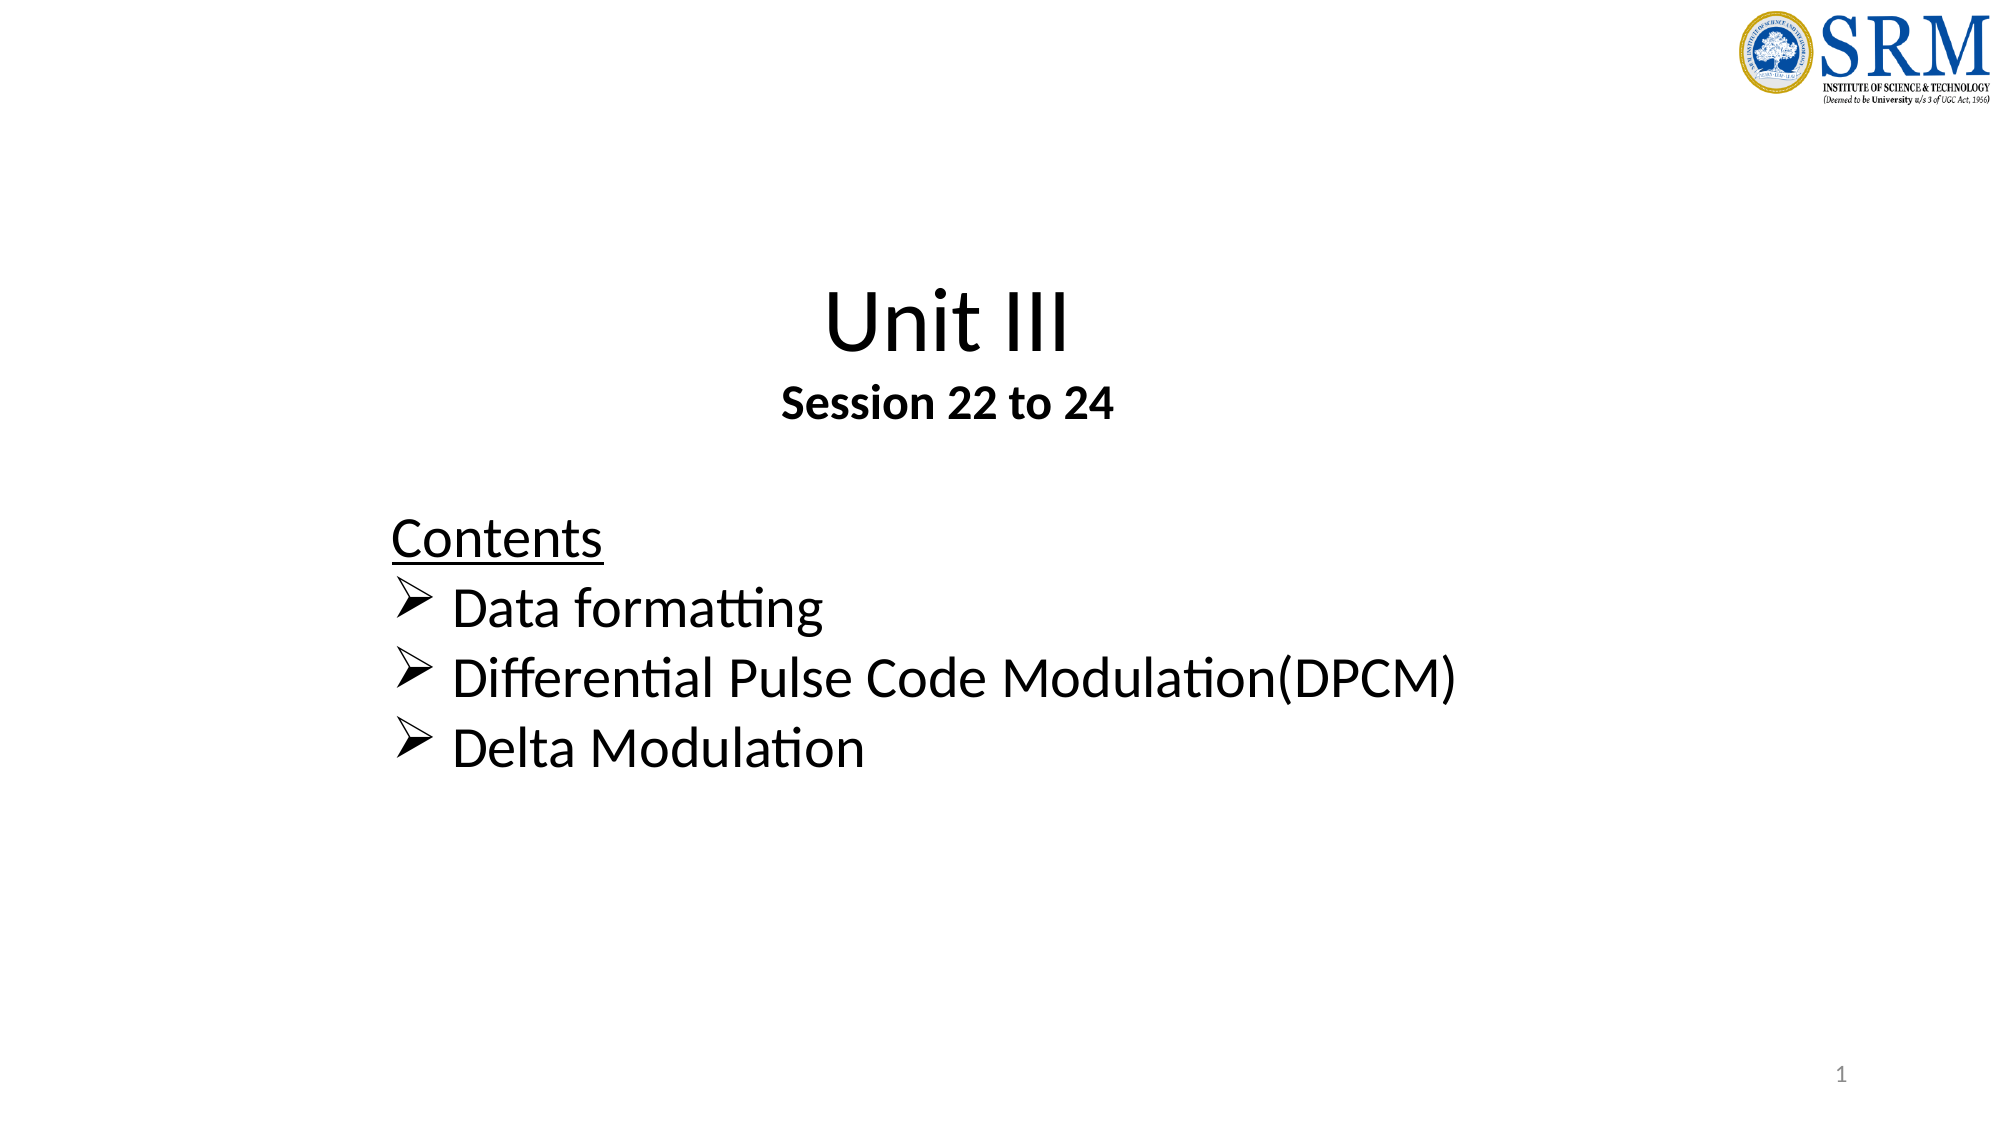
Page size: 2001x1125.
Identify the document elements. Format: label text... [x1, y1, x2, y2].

text_box Unit III Session 22 to 24 Contents Data formatting Differential Pulse Code Modulation(DPCM) Delta Modulation [377, 252, 1519, 787]
slide_number 1 [1412, 1042, 1863, 1103]
picture [1738, 7, 1993, 106]
